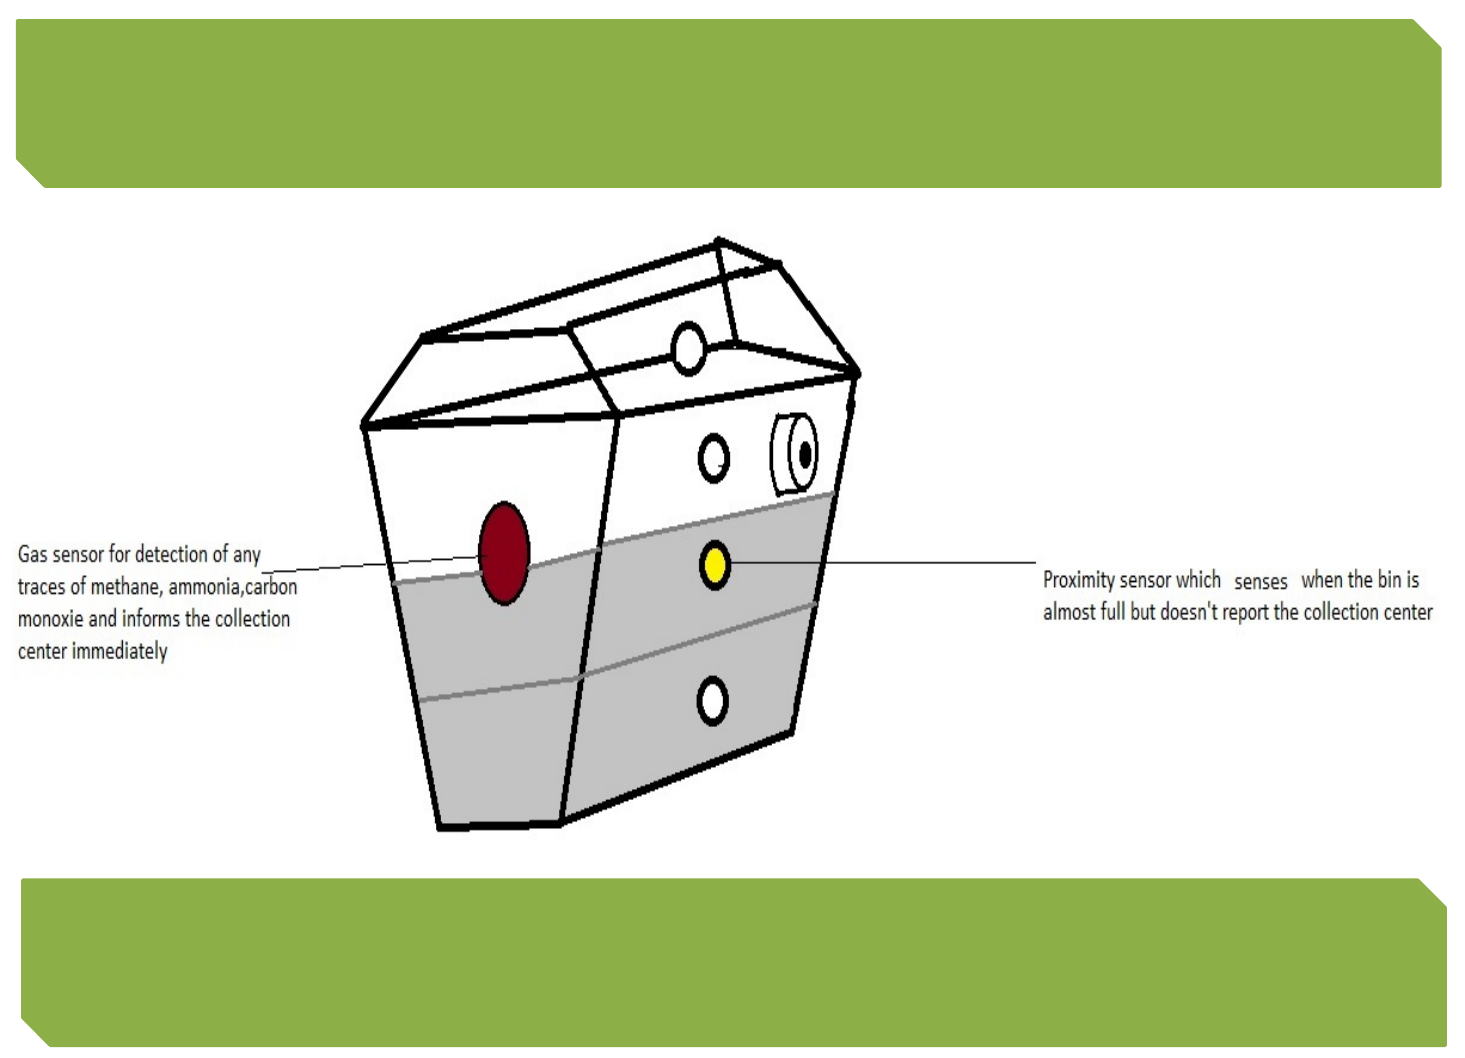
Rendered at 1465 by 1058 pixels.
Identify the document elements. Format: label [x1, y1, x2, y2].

text_box [21, 878, 1447, 1048]
text_box [15, 19, 1442, 188]
picture [12, 215, 1440, 857]
